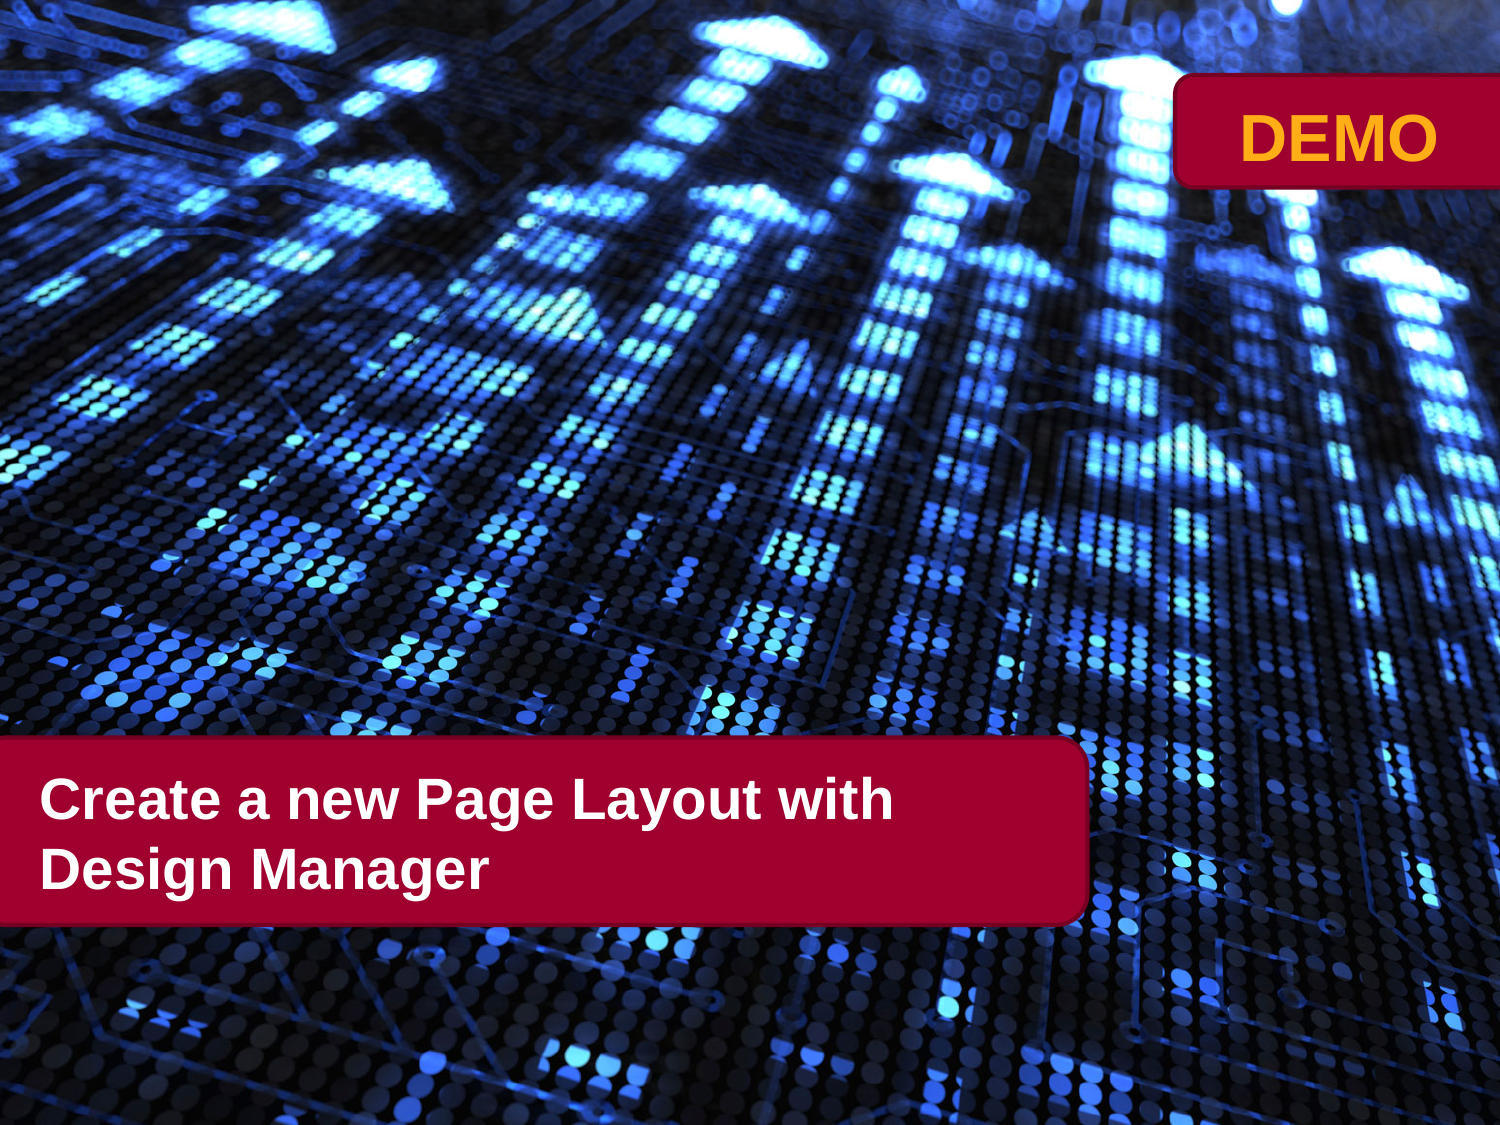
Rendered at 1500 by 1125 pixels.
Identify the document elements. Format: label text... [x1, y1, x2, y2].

picture [0, 0, 1500, 1125]
title Create a new Page Layout with Design Manager [24, 750, 1063, 913]
